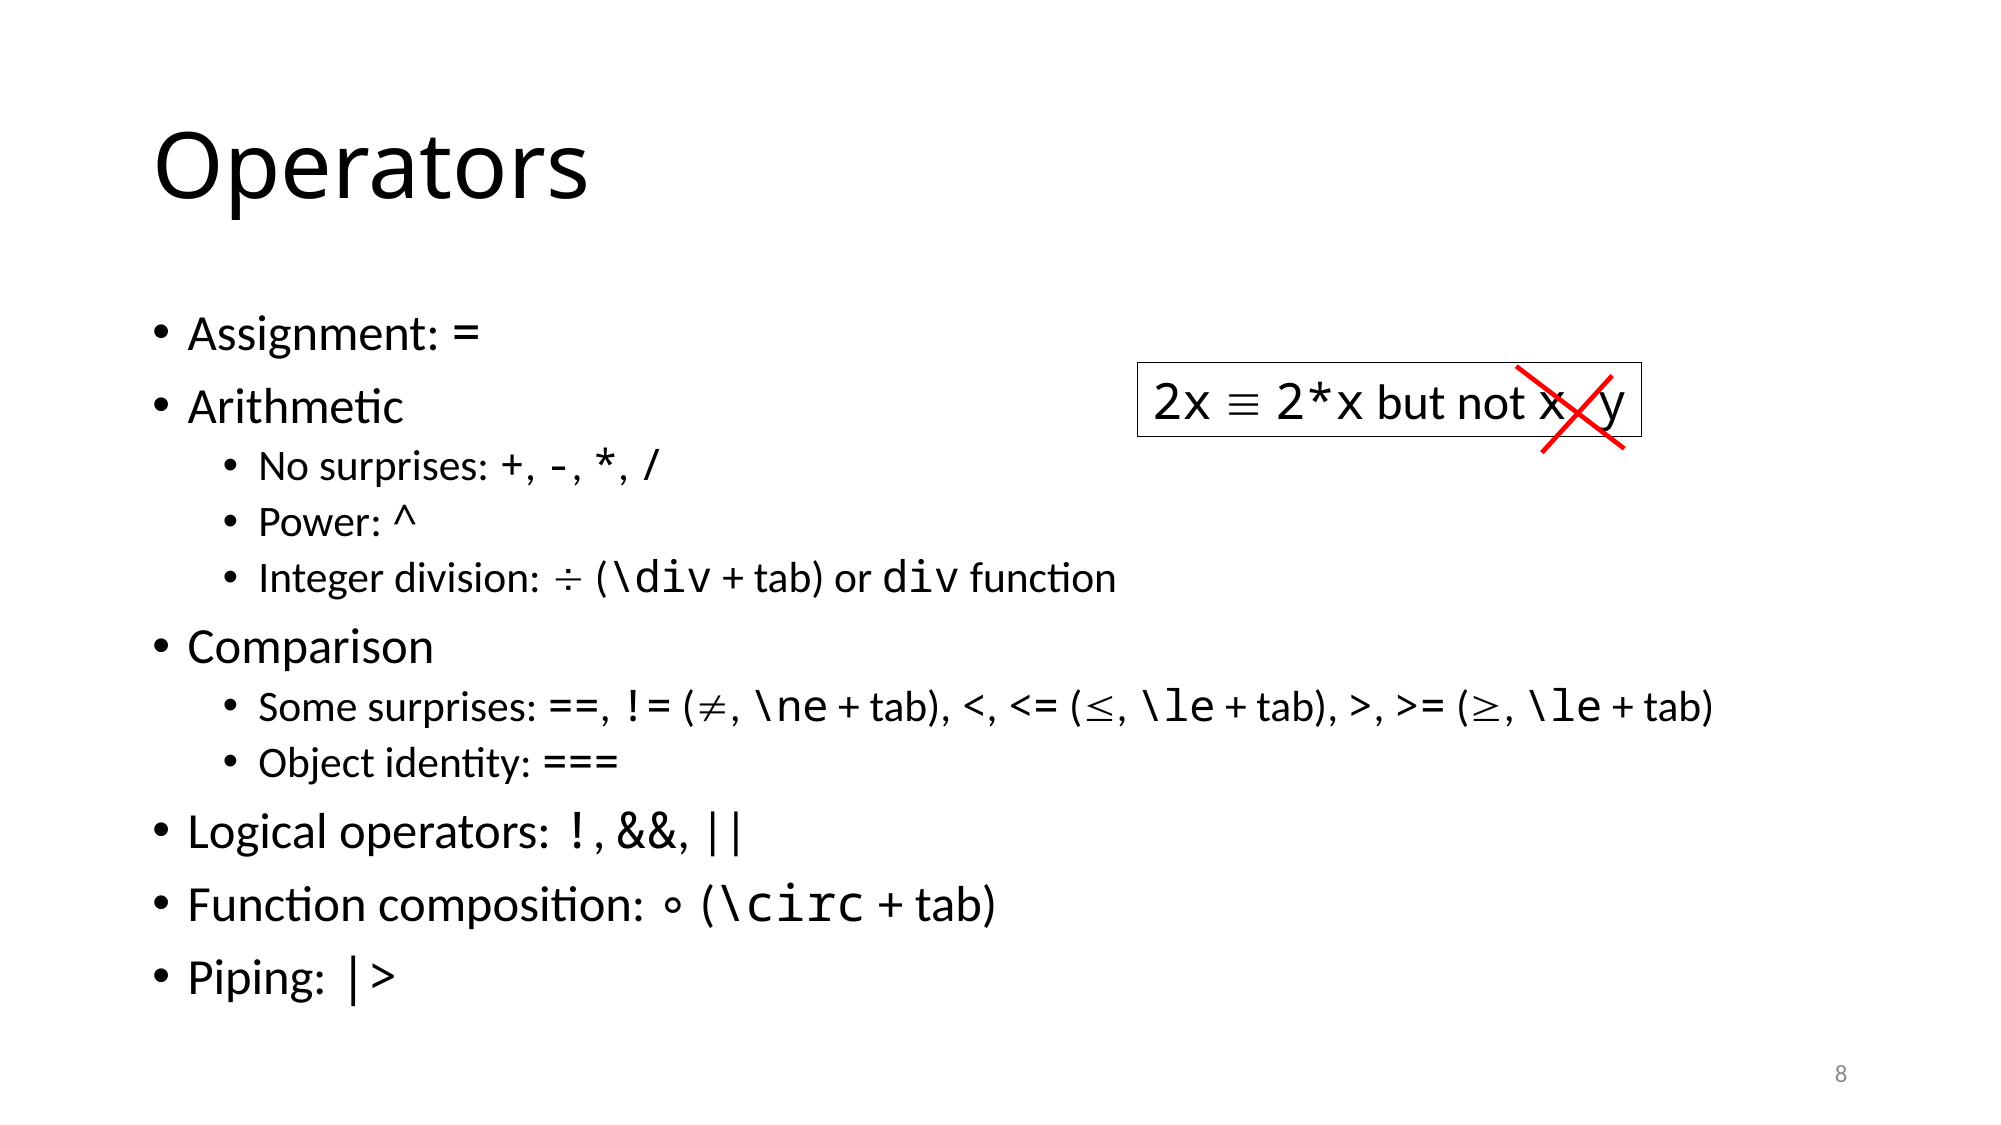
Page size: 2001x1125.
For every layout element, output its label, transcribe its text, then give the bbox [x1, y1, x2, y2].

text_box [1151, 362, 1629, 453]
list Assignment: = Arithmetic No surprises: +, -, *, / Power: ^ Integer division:  (\div + tab) or div function Comparison Some surprises: ==, != (, \ne + tab), <, <= (, \le + tab), >, >= (, \le + tab) Object identity: === Logical operators: !, &&, || Function composition: ∘ (\circ + tab) Piping: |> [137, 299, 1863, 1014]
slide_number 8 [1412, 1042, 1863, 1103]
title Operators [137, 59, 1863, 278]
